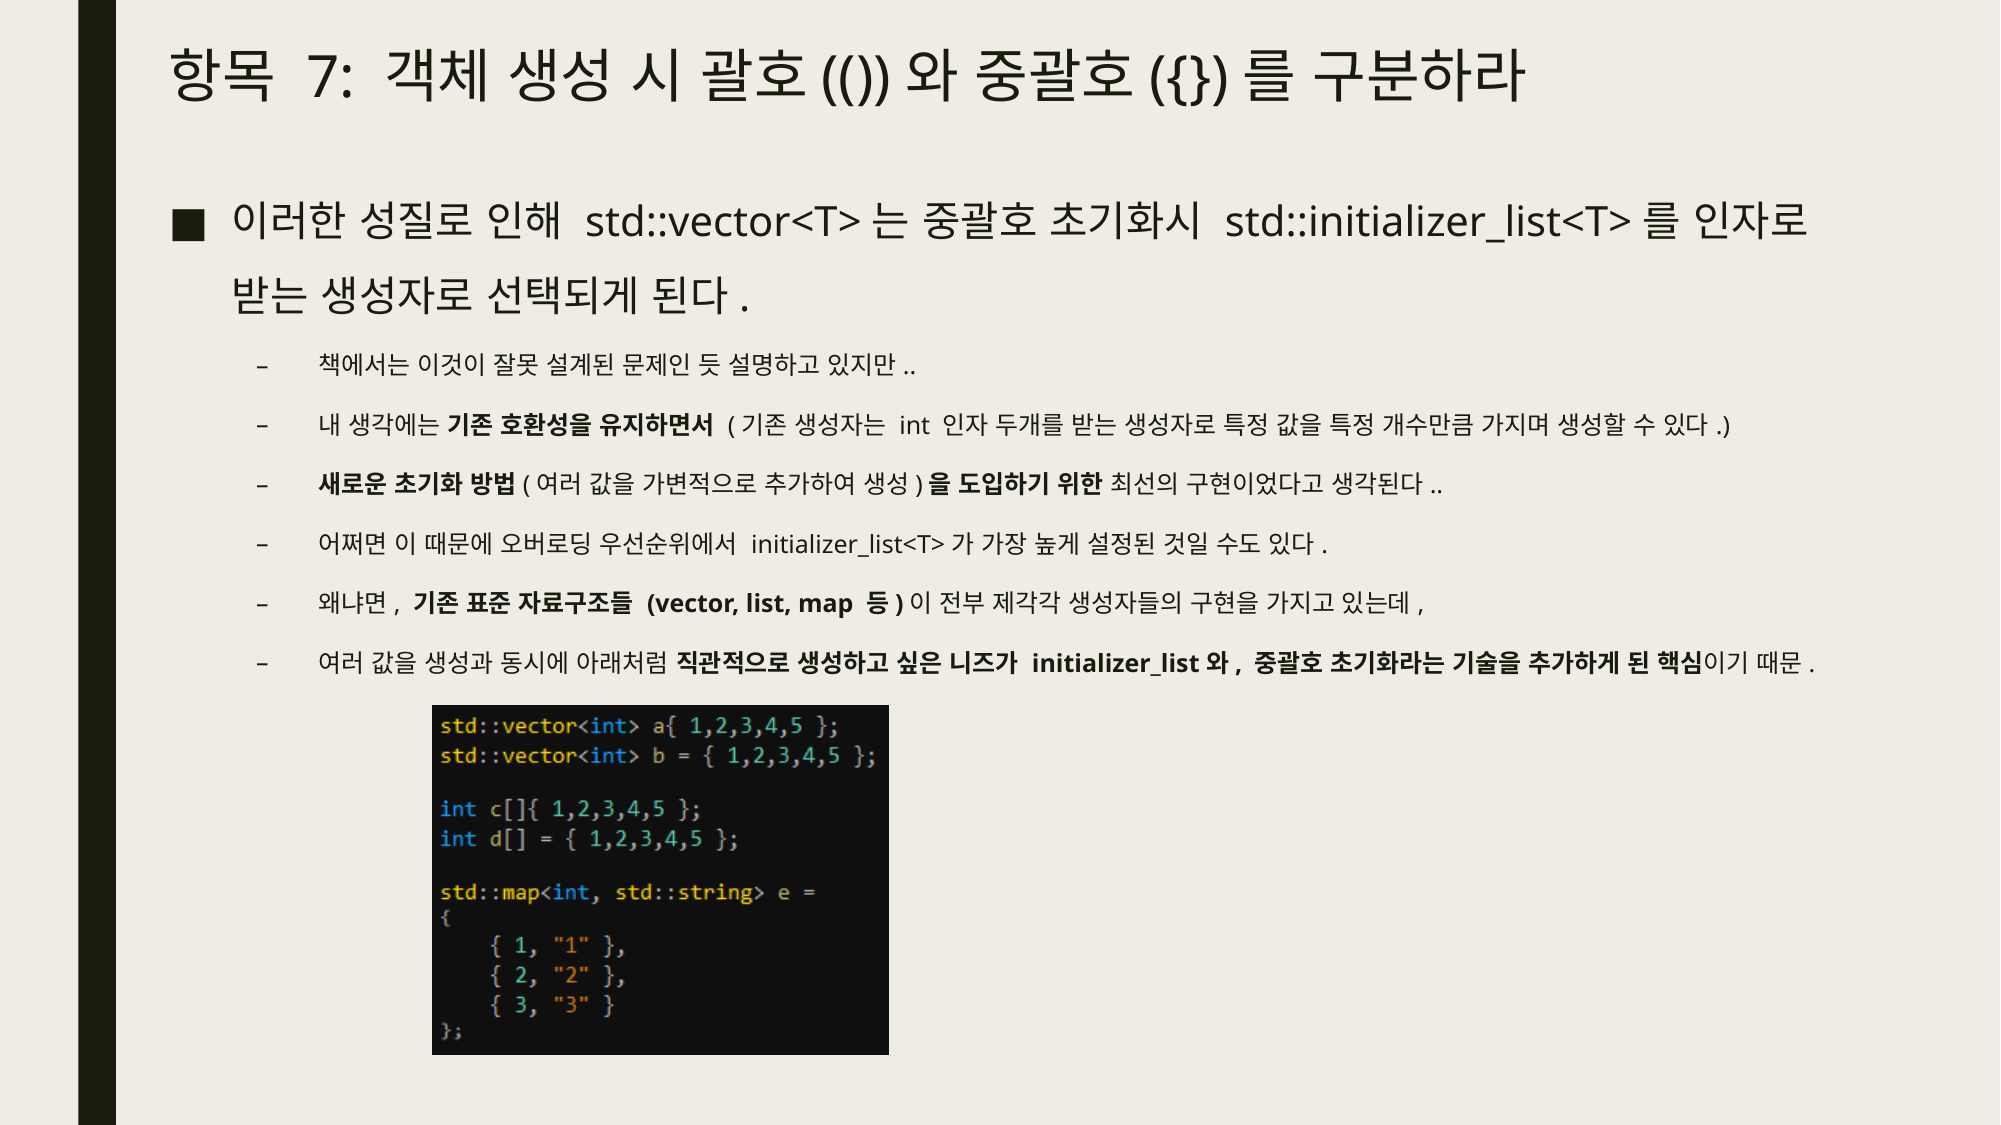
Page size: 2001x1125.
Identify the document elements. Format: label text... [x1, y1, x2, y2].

title 항목 7: 객체 생성 시 괄호(())와 중괄호({})를 구분하라 [153, 40, 1877, 163]
list 이러한 성질로 인해 std::vector<T>는 중괄호 초기화시 std::initializer_list<T>를 인자로 받는 생성자로 선택되게 된다. 책에서는 이것이 잘못 설계된 문제인 듯 설명하고 있지만.. 내 생각에는 기존 호환성을 유지하면서 (기존 생성자는 int 인자 두개를 받는 생성자로 특정 값을 특정 개수만큼 가지며 생성할 수 있다.) 새로운 초기화 방법(여러 값을 가변적으로 추가하여 생성)을 도입하기 위한 최선의 구현이었다고 생각된다.. 어쩌면 이 때문에 오버로딩 우선순위에서 initializer_list<T>가 가장 높게 설정된 것일 수도 있다. 왜냐면, 기존 표준 자료구조들 (vector, list, map 등)이 전부 제각각 생성자들의 구현을 가지고 있는데, 여러 값을 생성과 동시에 아래처럼 직관적으로 생성하고 싶은 니즈가 initializer_list와, 중괄호 초기화라는 기술을 추가하게 된 핵심이기 때문. [153, 162, 1847, 1085]
picture [432, 705, 889, 1055]
